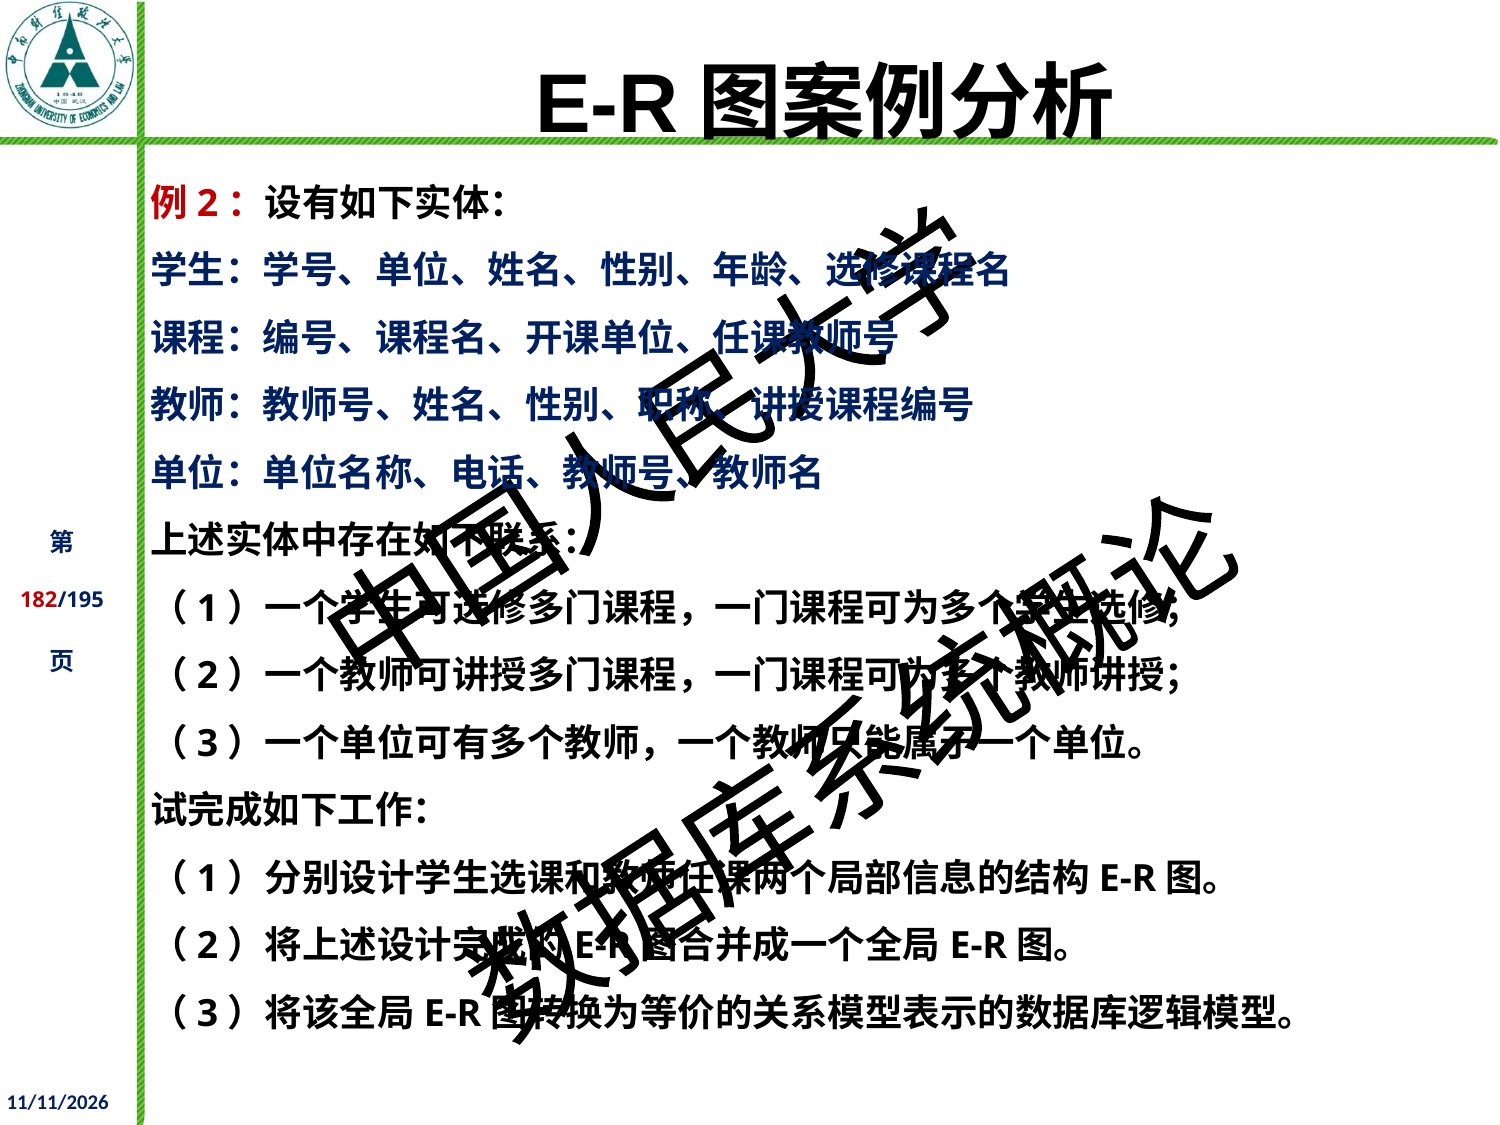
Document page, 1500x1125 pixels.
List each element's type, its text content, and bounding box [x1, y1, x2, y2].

picture [1488, 137, 1498, 145]
picture [0, 0, 162, 149]
text_box E-R图案例分析 [162, 49, 1488, 149]
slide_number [0, 1080, 146, 1124]
picture [136, 1042, 145, 1080]
text_box 例2：设有如下实体： 学生：学号、单位、姓名、性别、年龄、选修课程名 课程：编号、课程名、开课单位、任课教师号 教师：教师号、姓名、性别、职称、讲授课程编号 单位：单位名称、电话、教师号、教师名 上述实体中存在如下联系： （1）一个学生可选修多门课程，一门课程可为多个学生选修； （2）一个教师可讲授多门课程，一门课程可为多个教师讲授； （3）一个单位可有多个教师，一个教师只能属于一个单位。 试完成如下工作： （1）分别设计学生选课和教师任课两个局部信息的结构E-R图。 （2）将上述设计完成的E-R图合并成一个全局E-R图。 （3）将该全局E-R图转换为等价的关系模型表示的数据库逻辑模型。 [135, 149, 1500, 1042]
